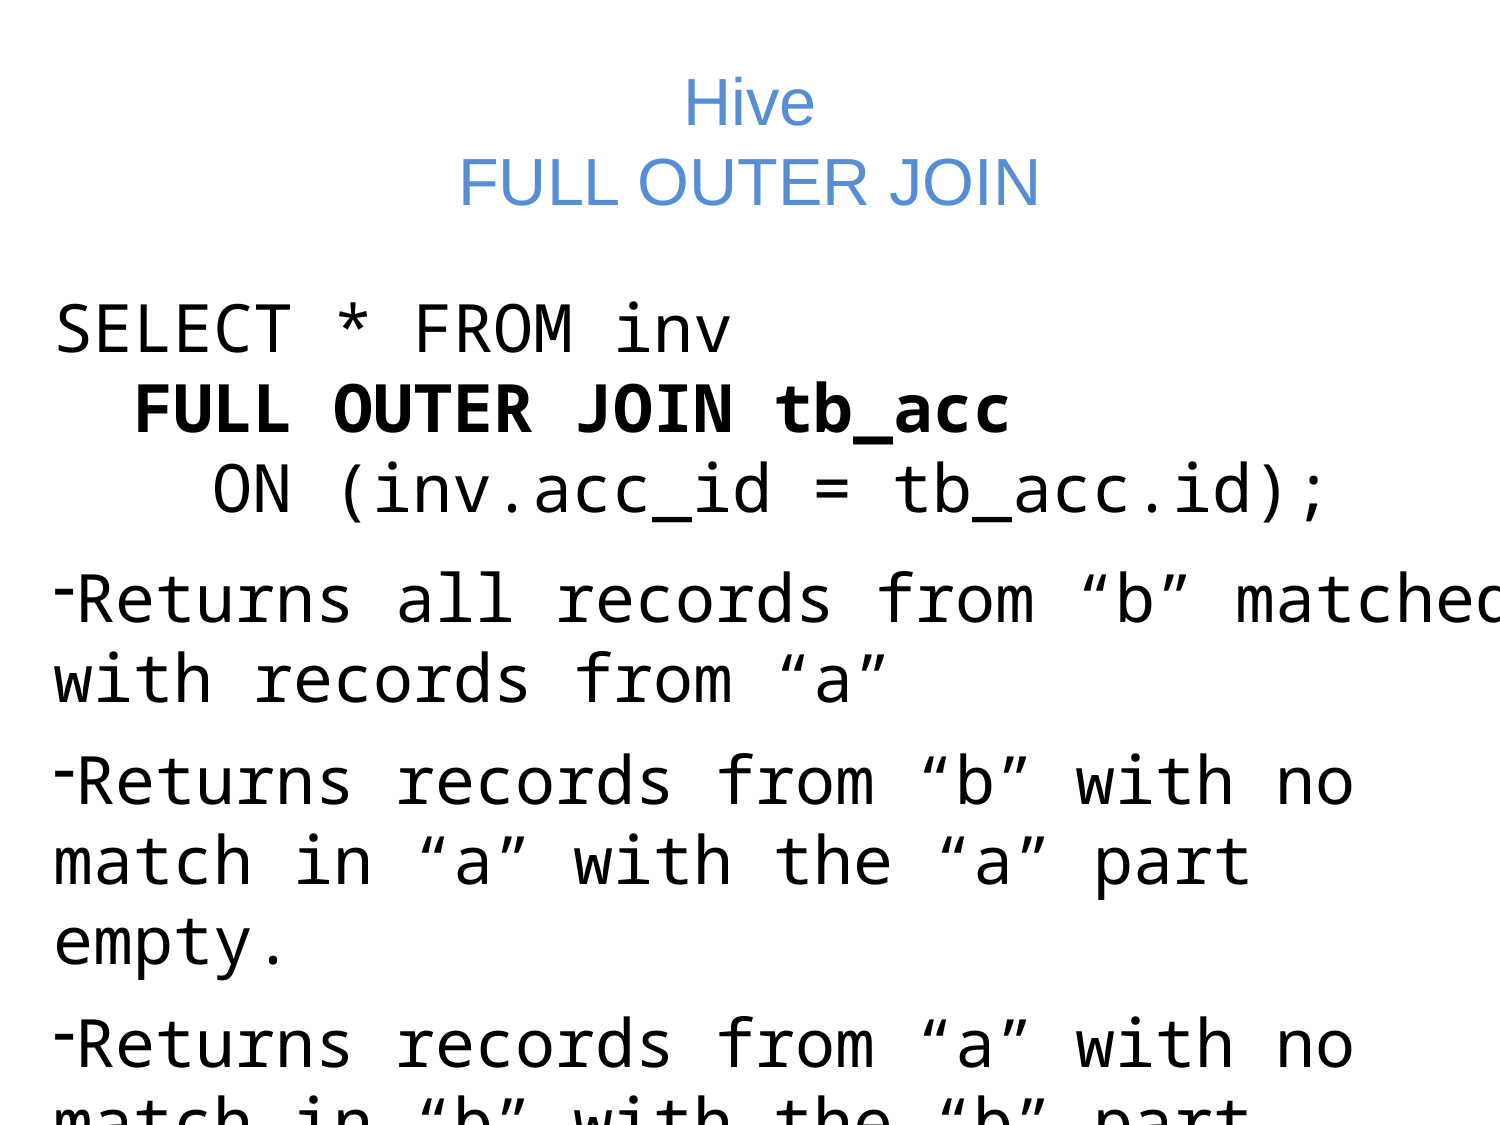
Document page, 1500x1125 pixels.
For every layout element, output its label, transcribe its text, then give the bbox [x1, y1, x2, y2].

text_box SELECT * FROM inv FULL OUTER JOIN tb_acc ON (inv.acc_id = tb_acc.id); Returns all records from “b” matched with records from “a” Returns records from “b” with no match in “a” with the “a” part empty. Returns records from “a” with no match in “b” with the “b” part empty. [38, 278, 1500, 1125]
title Hive FULL OUTER JOIN [75, 45, 1425, 233]
